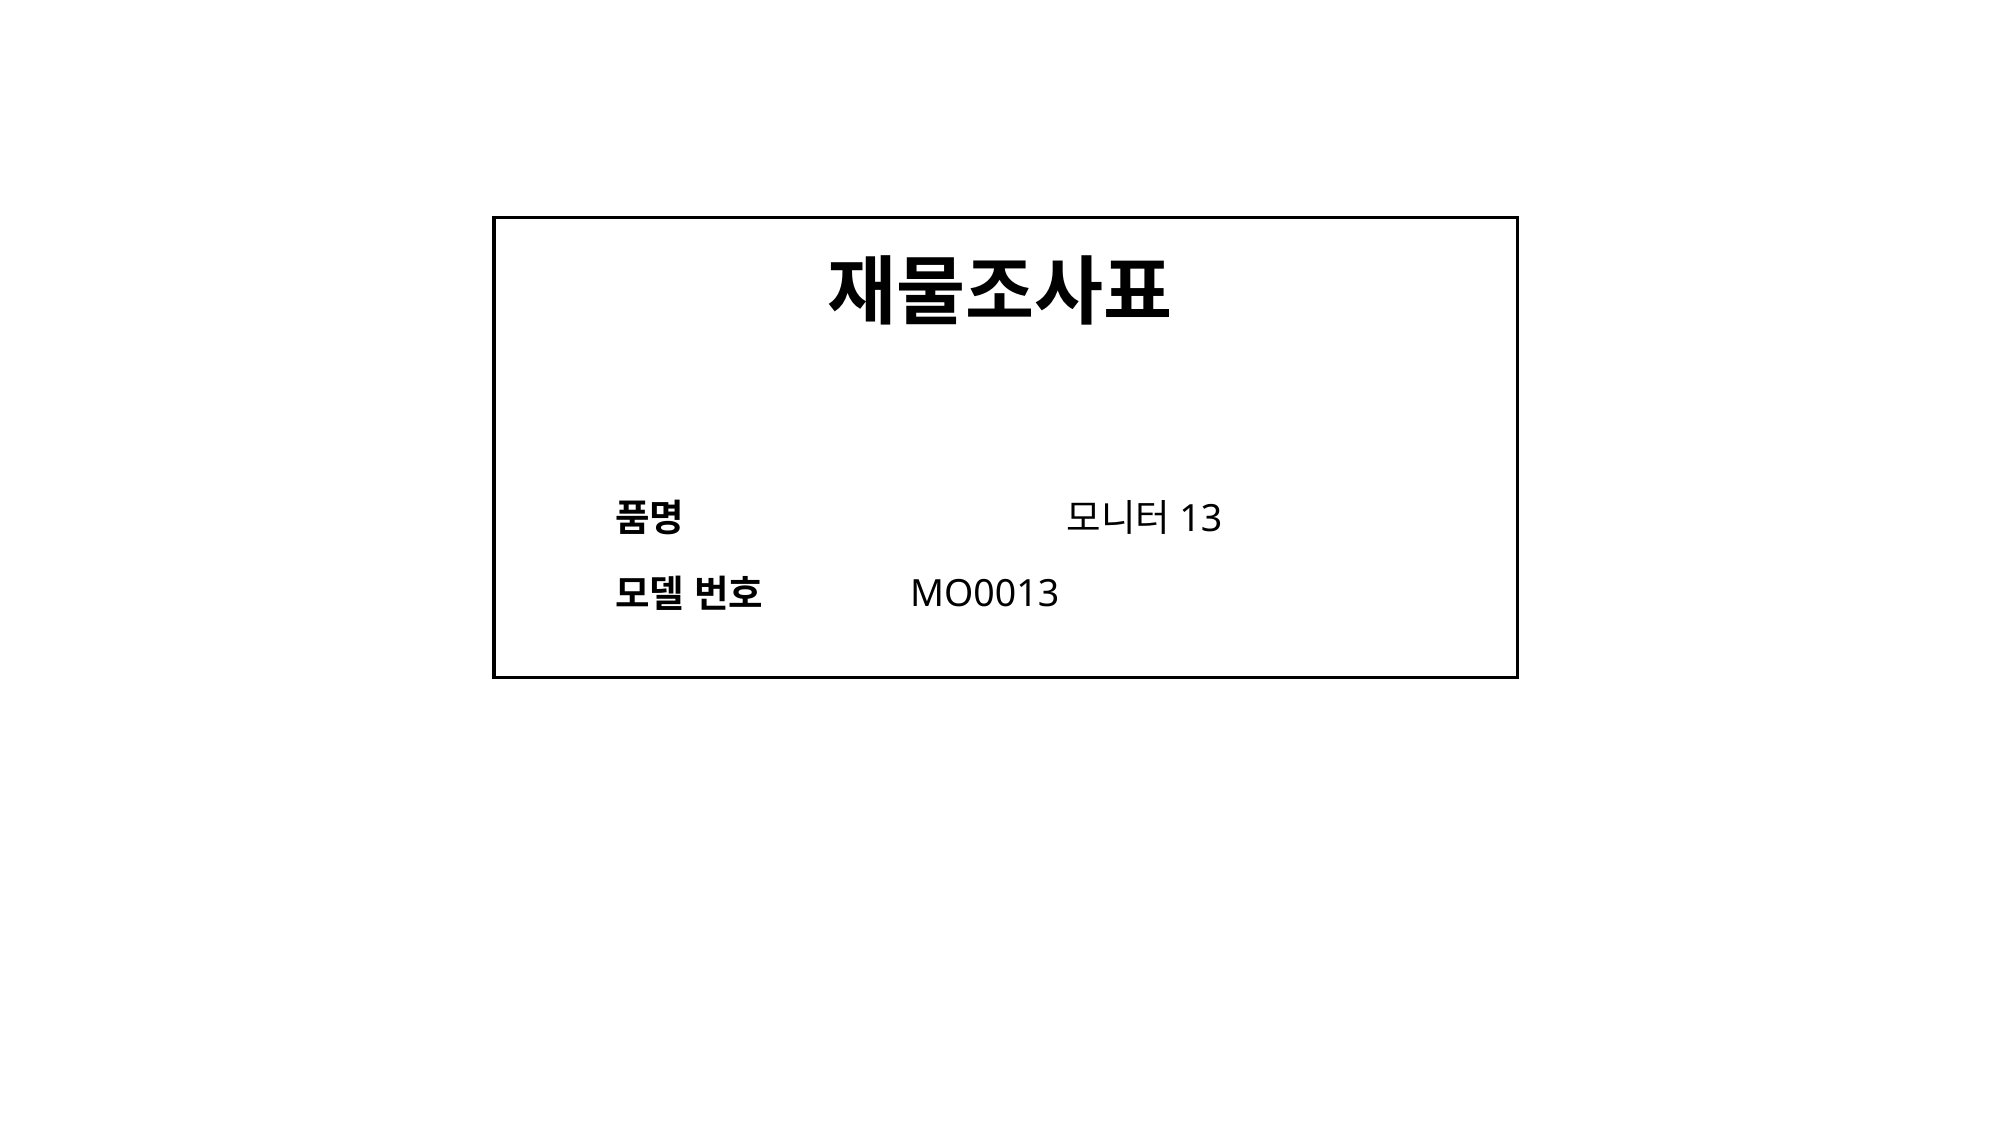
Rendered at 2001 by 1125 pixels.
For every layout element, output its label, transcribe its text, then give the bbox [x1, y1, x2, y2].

text_box 모니터13 [1052, 486, 1238, 547]
text_box MO0013 [895, 561, 1394, 622]
text_box 모델 번호 [600, 562, 820, 623]
text_box [492, 216, 1519, 679]
text_box 재물조사표 [812, 235, 1188, 341]
text_box 품명 [600, 486, 820, 547]
